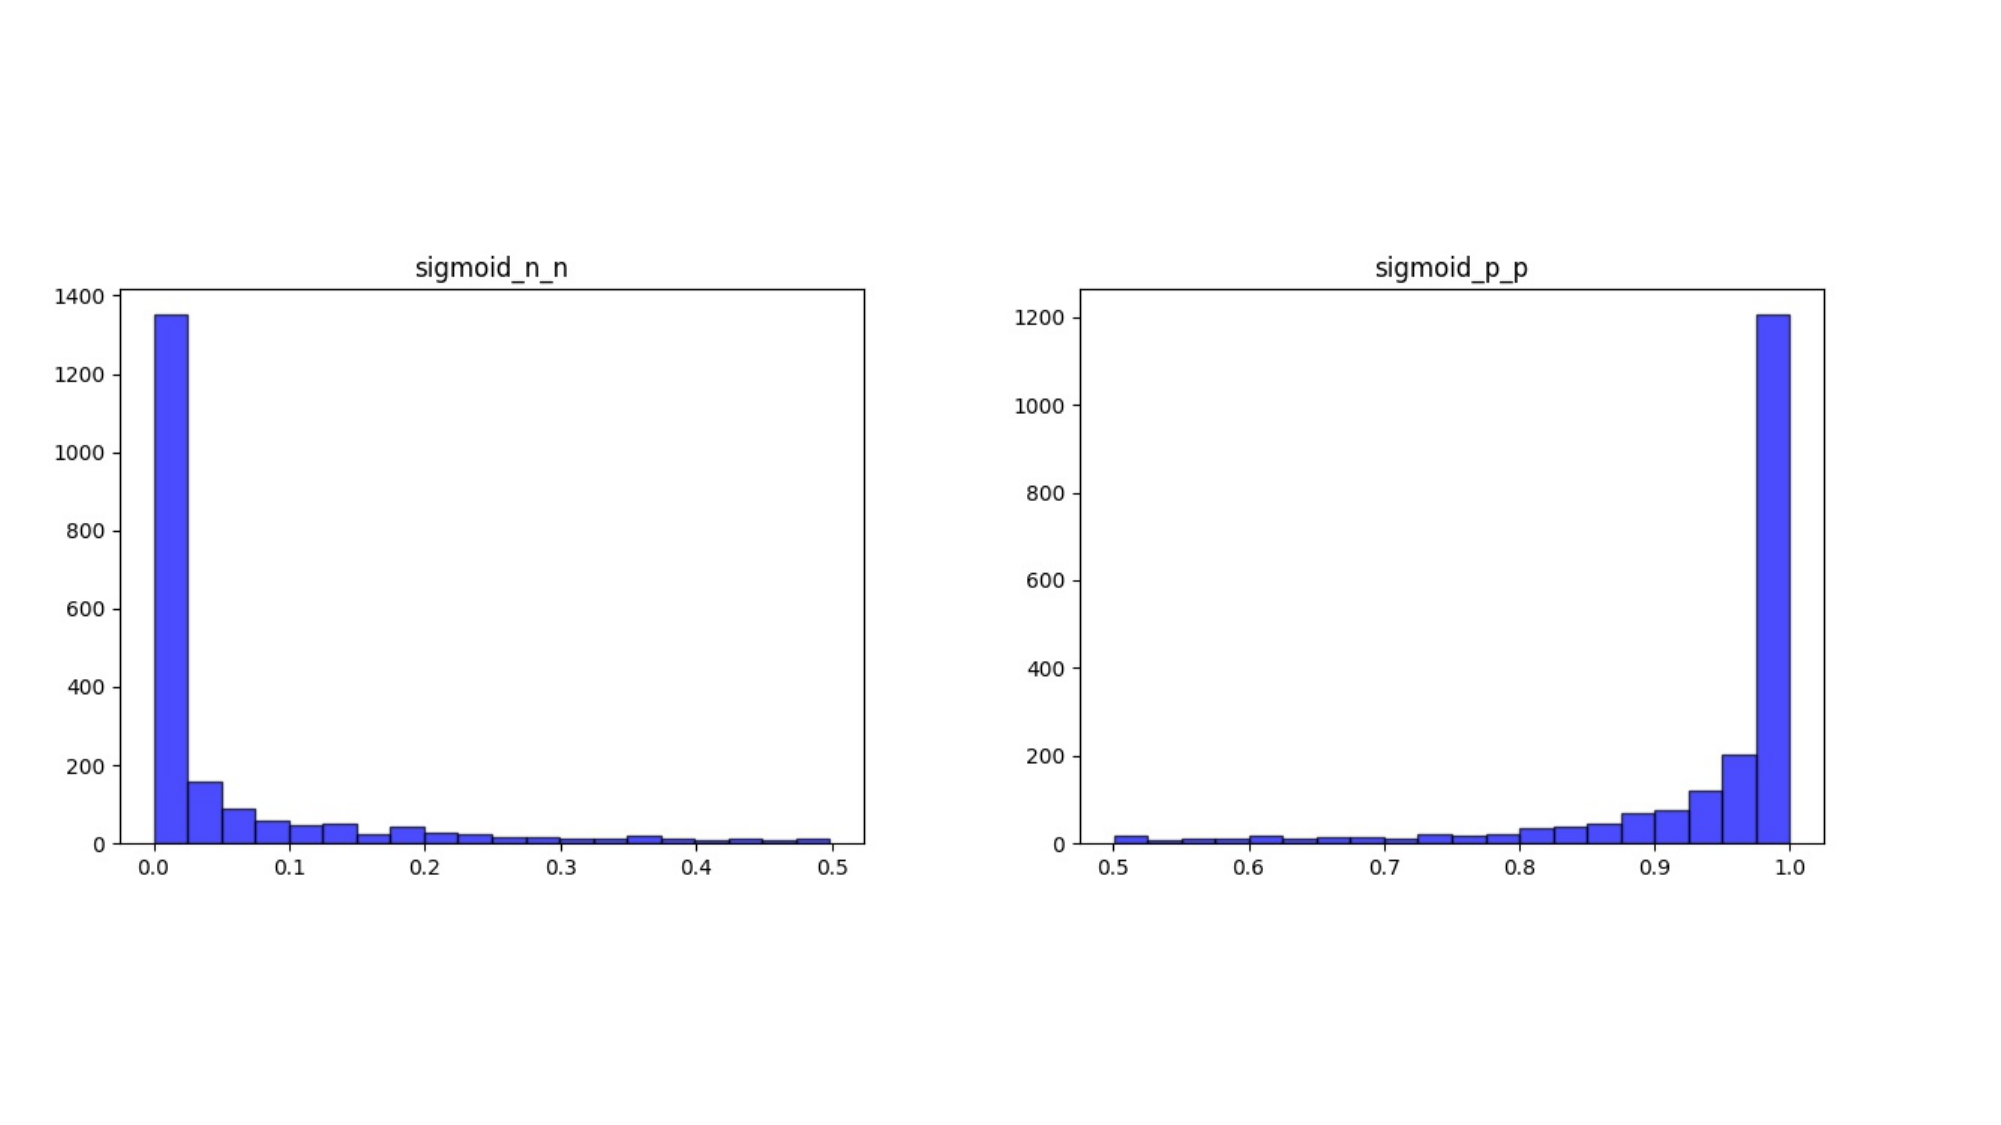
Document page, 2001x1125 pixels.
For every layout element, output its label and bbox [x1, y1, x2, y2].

picture [0, 202, 1920, 923]
